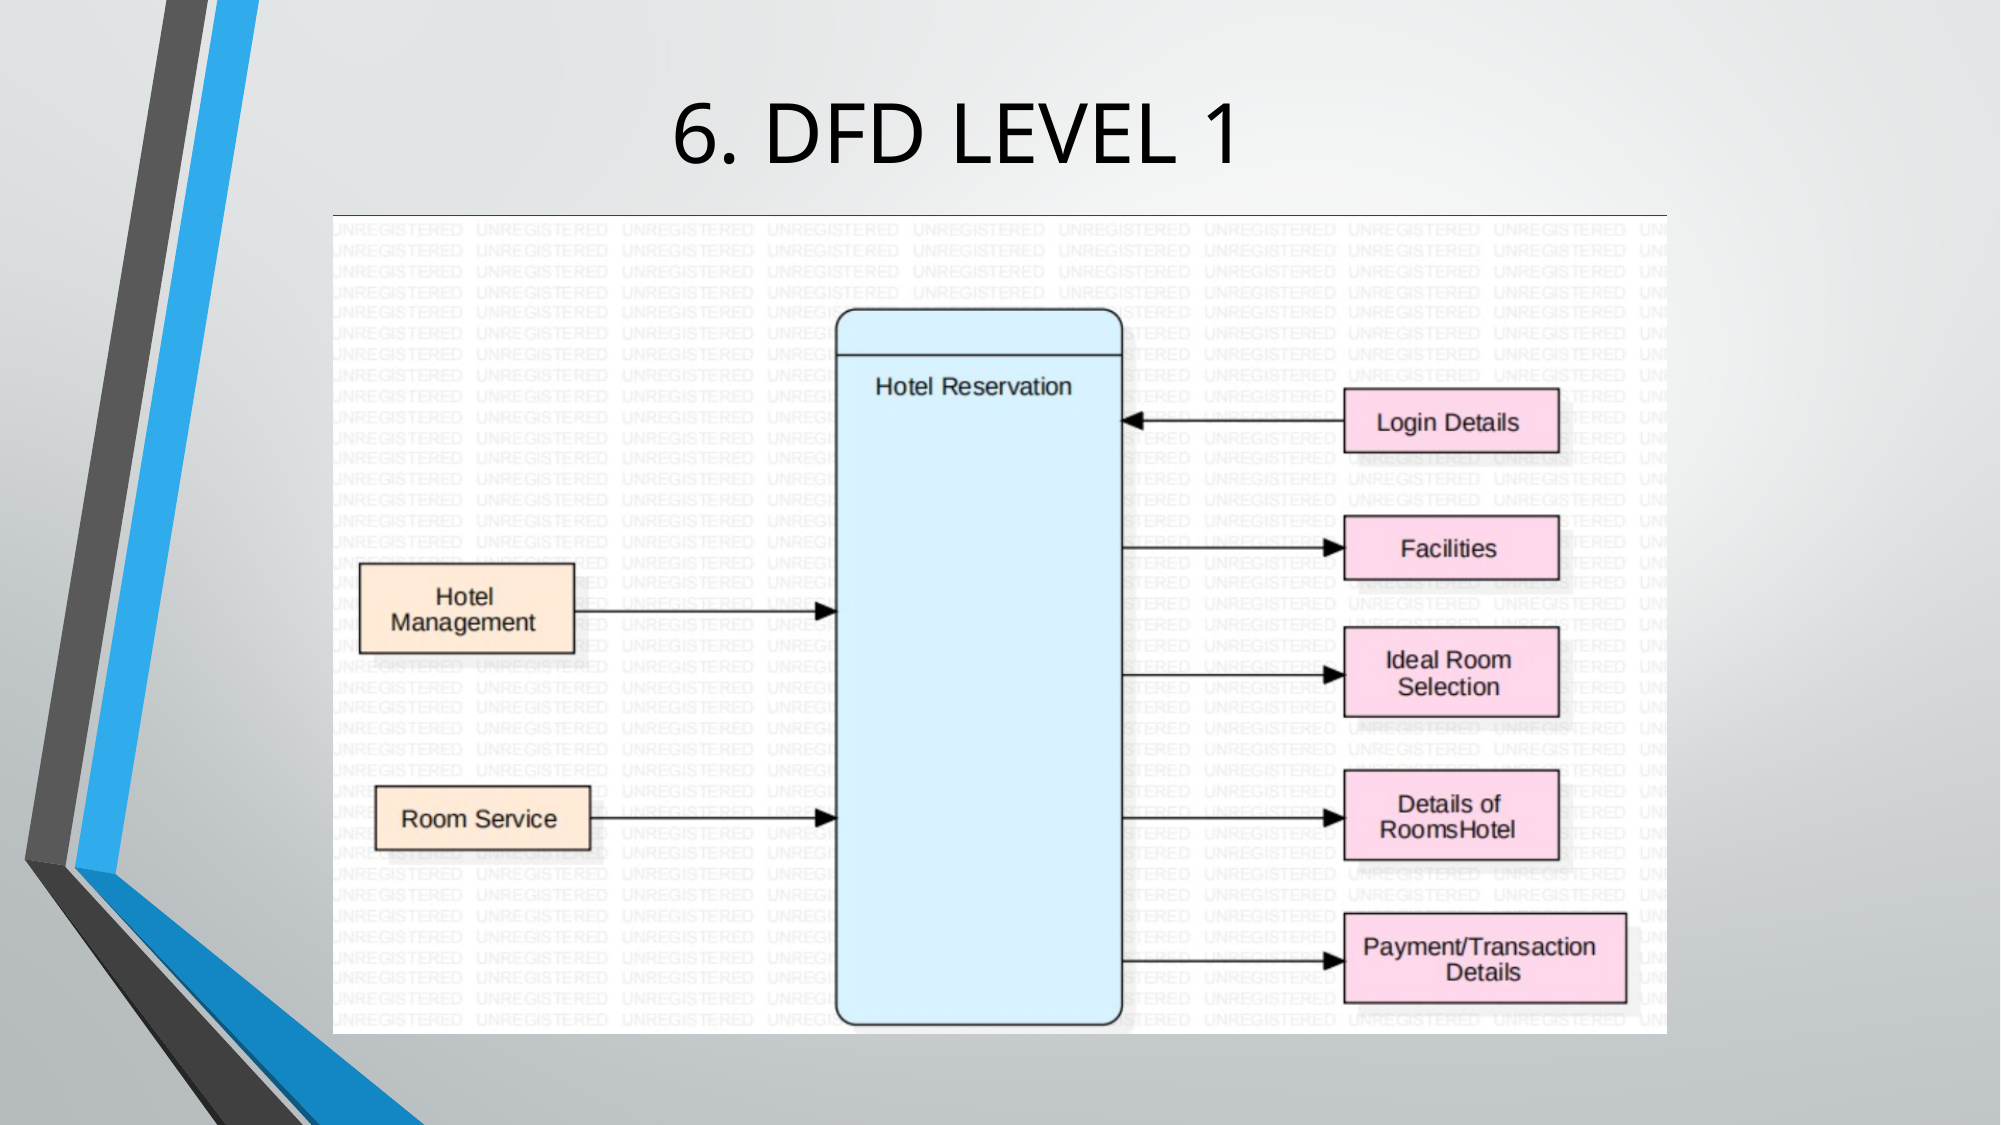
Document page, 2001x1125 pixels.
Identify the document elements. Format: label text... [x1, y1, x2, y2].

text_box 6. DFD LEVEL 1 [656, 72, 1657, 188]
picture [333, 215, 1667, 1034]
